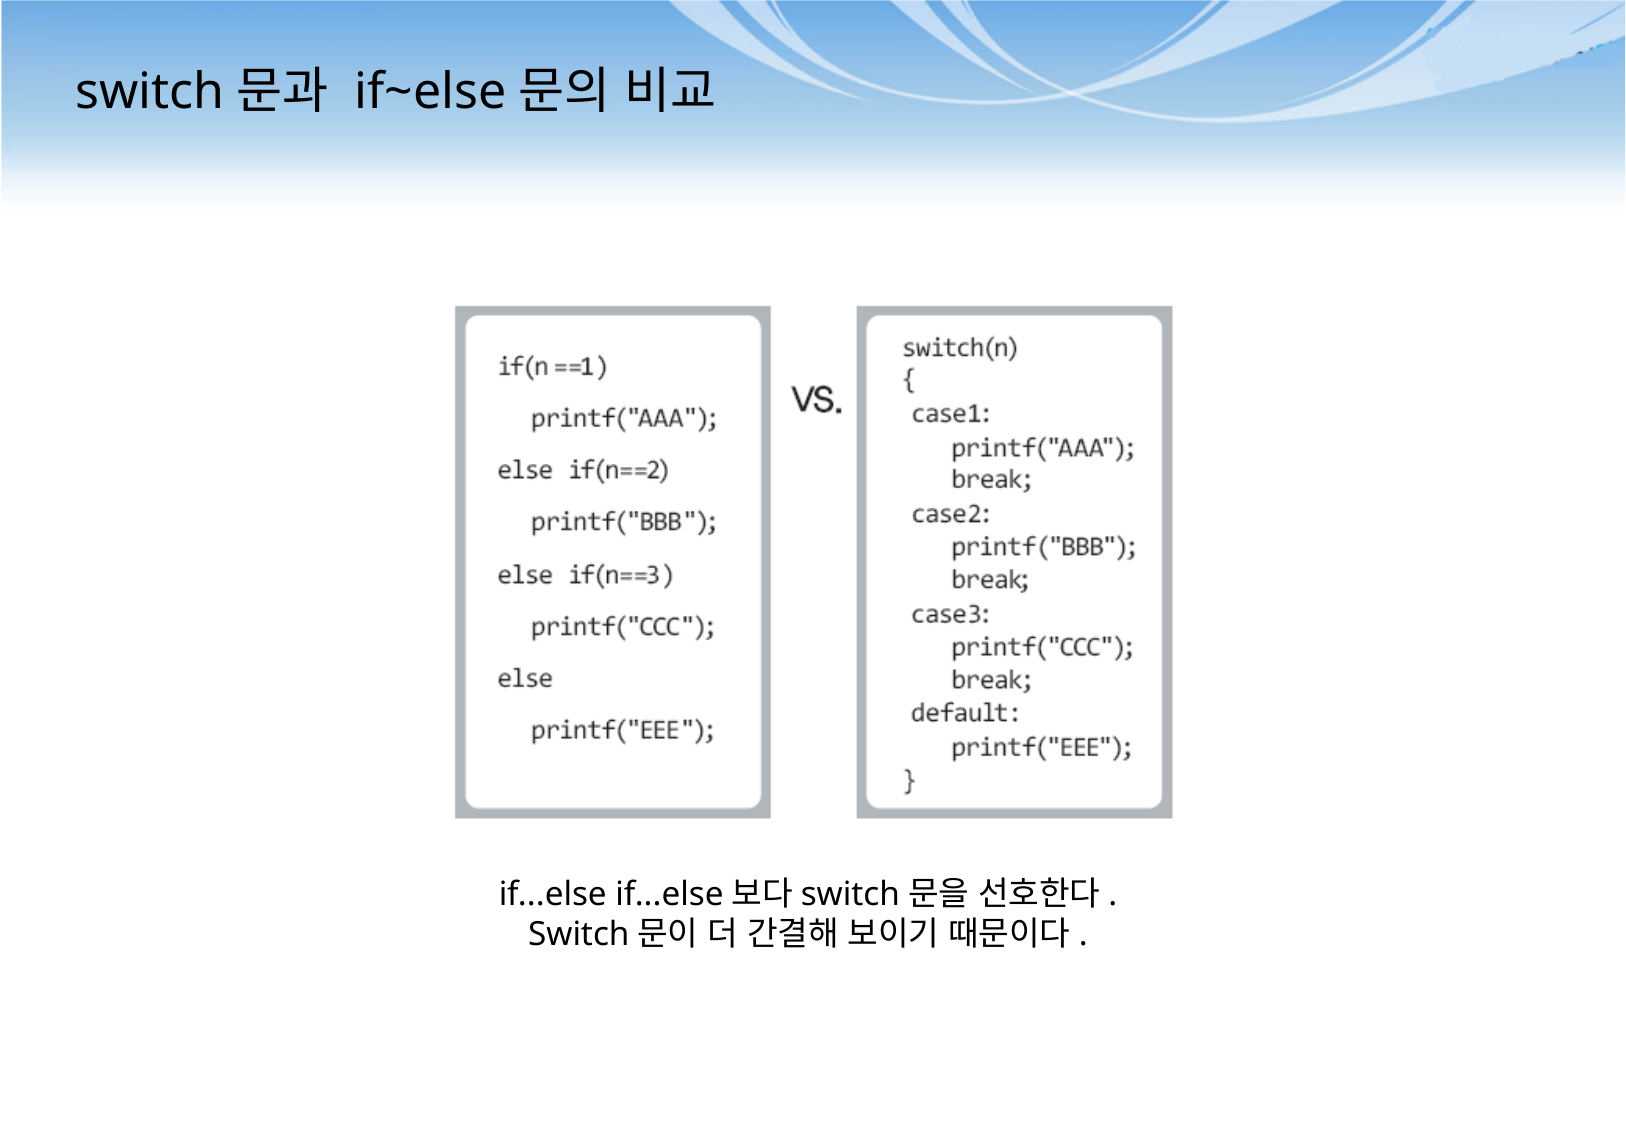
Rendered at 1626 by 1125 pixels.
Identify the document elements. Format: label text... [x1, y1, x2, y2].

picture [0, 0, 1626, 1125]
title switch문과 if~else문의 비교 [60, 48, 1001, 130]
text_box if...else if...else보다switch문을 선호한다. Switch문이 더 간결해 보이기 때문이다. [406, 864, 1219, 960]
